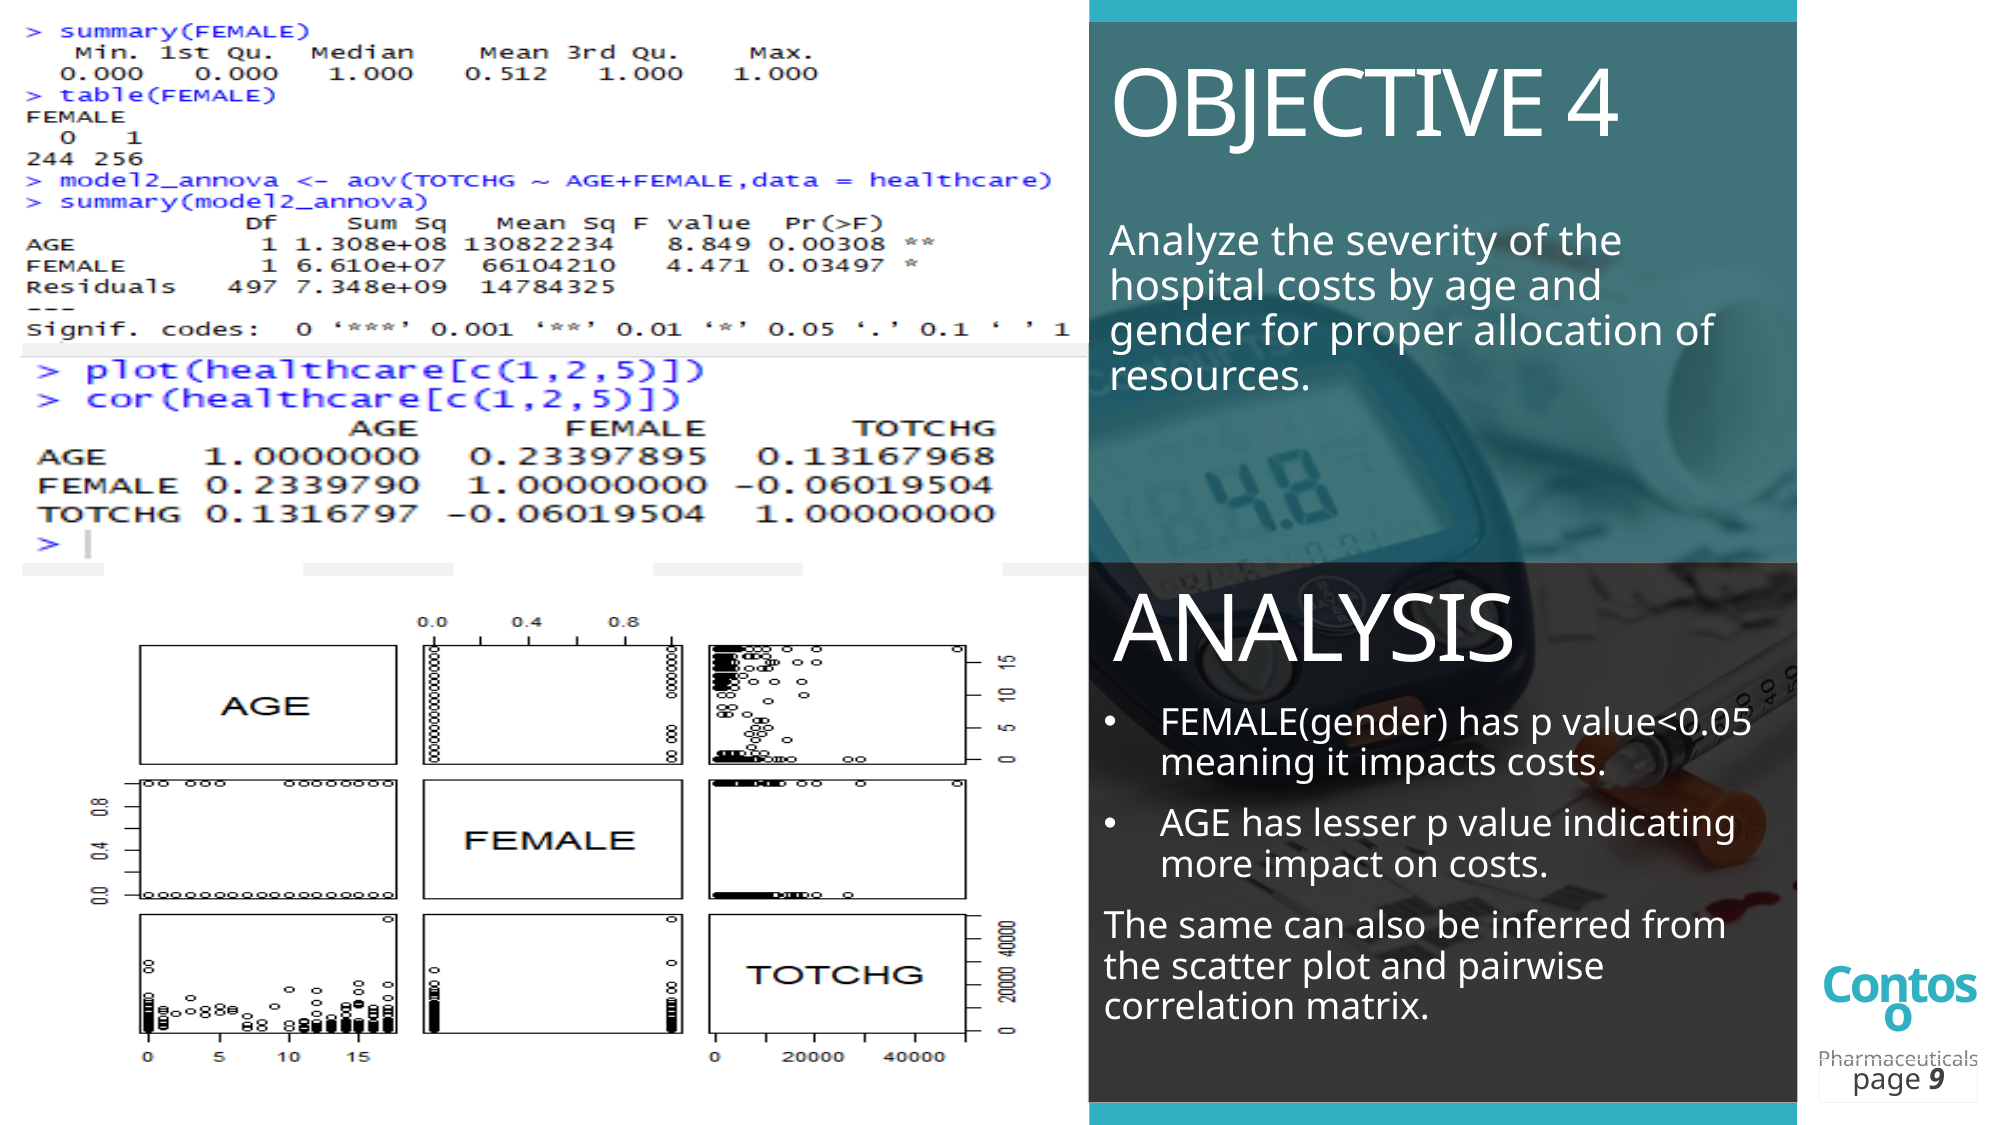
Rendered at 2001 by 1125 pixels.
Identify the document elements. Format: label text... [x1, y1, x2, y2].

picture [20, 22, 1797, 1103]
slide_number page 9 [1819, 1059, 1978, 1103]
picture [20, 576, 1087, 1103]
picture [20, 356, 1087, 563]
